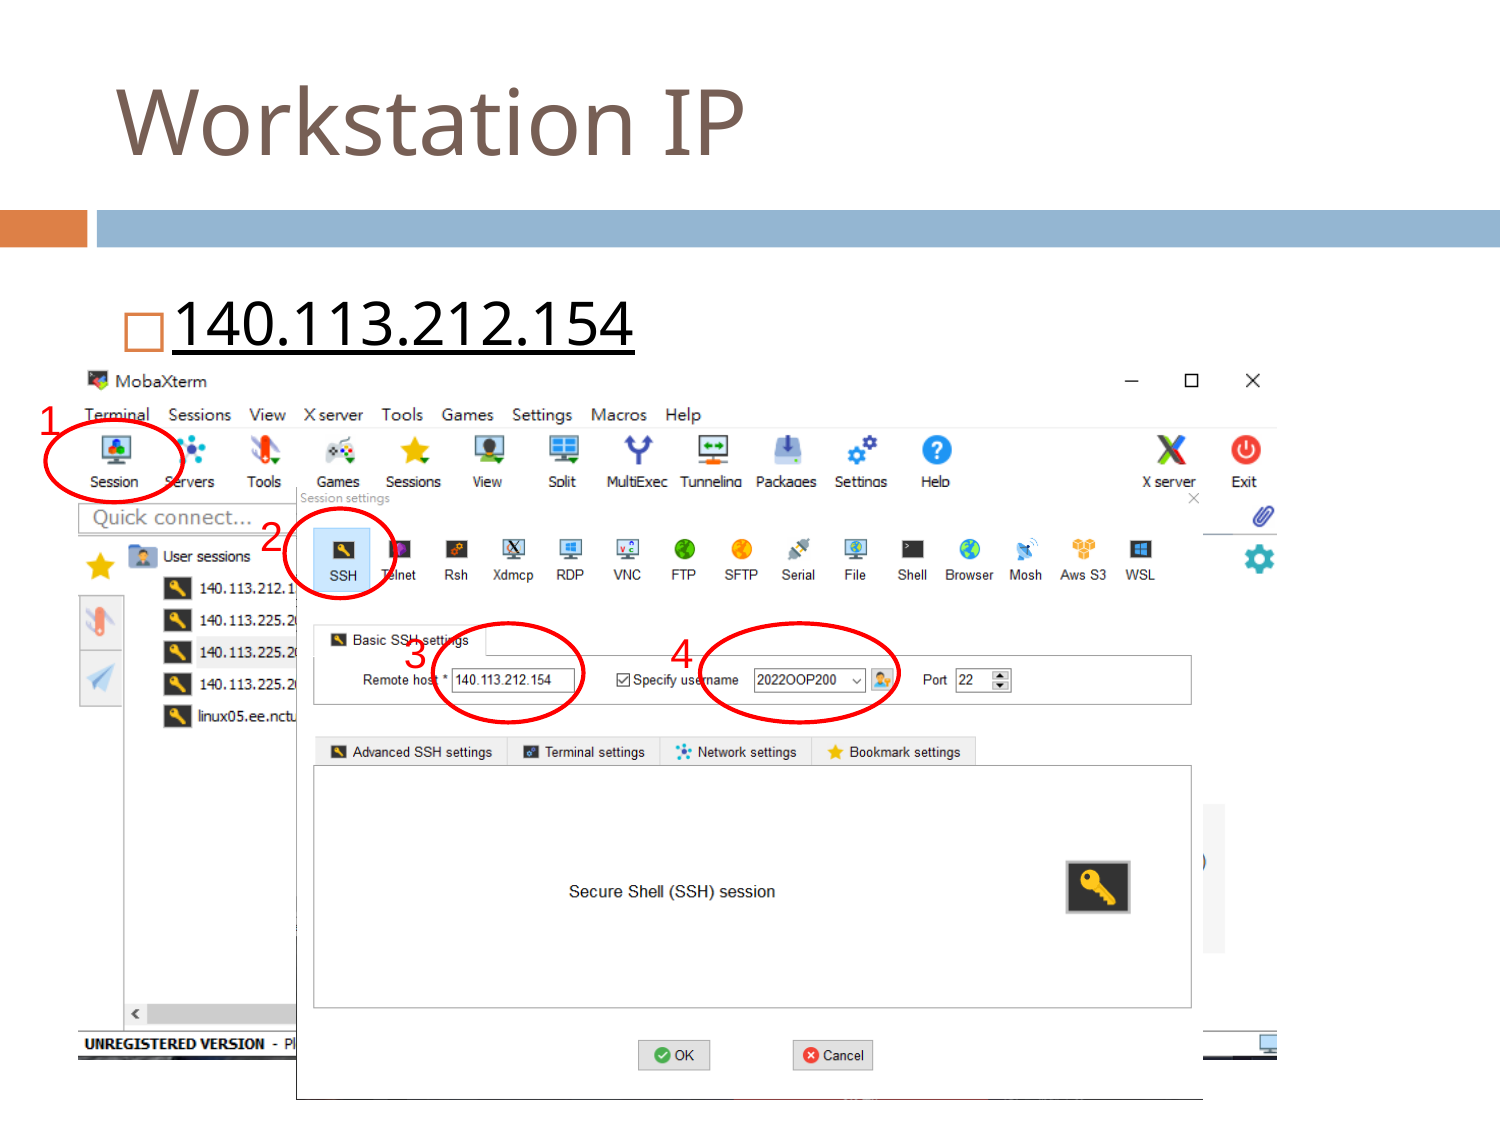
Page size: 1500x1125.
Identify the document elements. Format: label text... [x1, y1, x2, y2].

picture [77, 361, 1277, 1101]
text_box [45, 428, 72, 494]
text_box 1 [23, 385, 68, 451]
list 140.113.212.154 [104, 277, 1443, 1016]
title Workstation IP [100, 37, 1438, 200]
